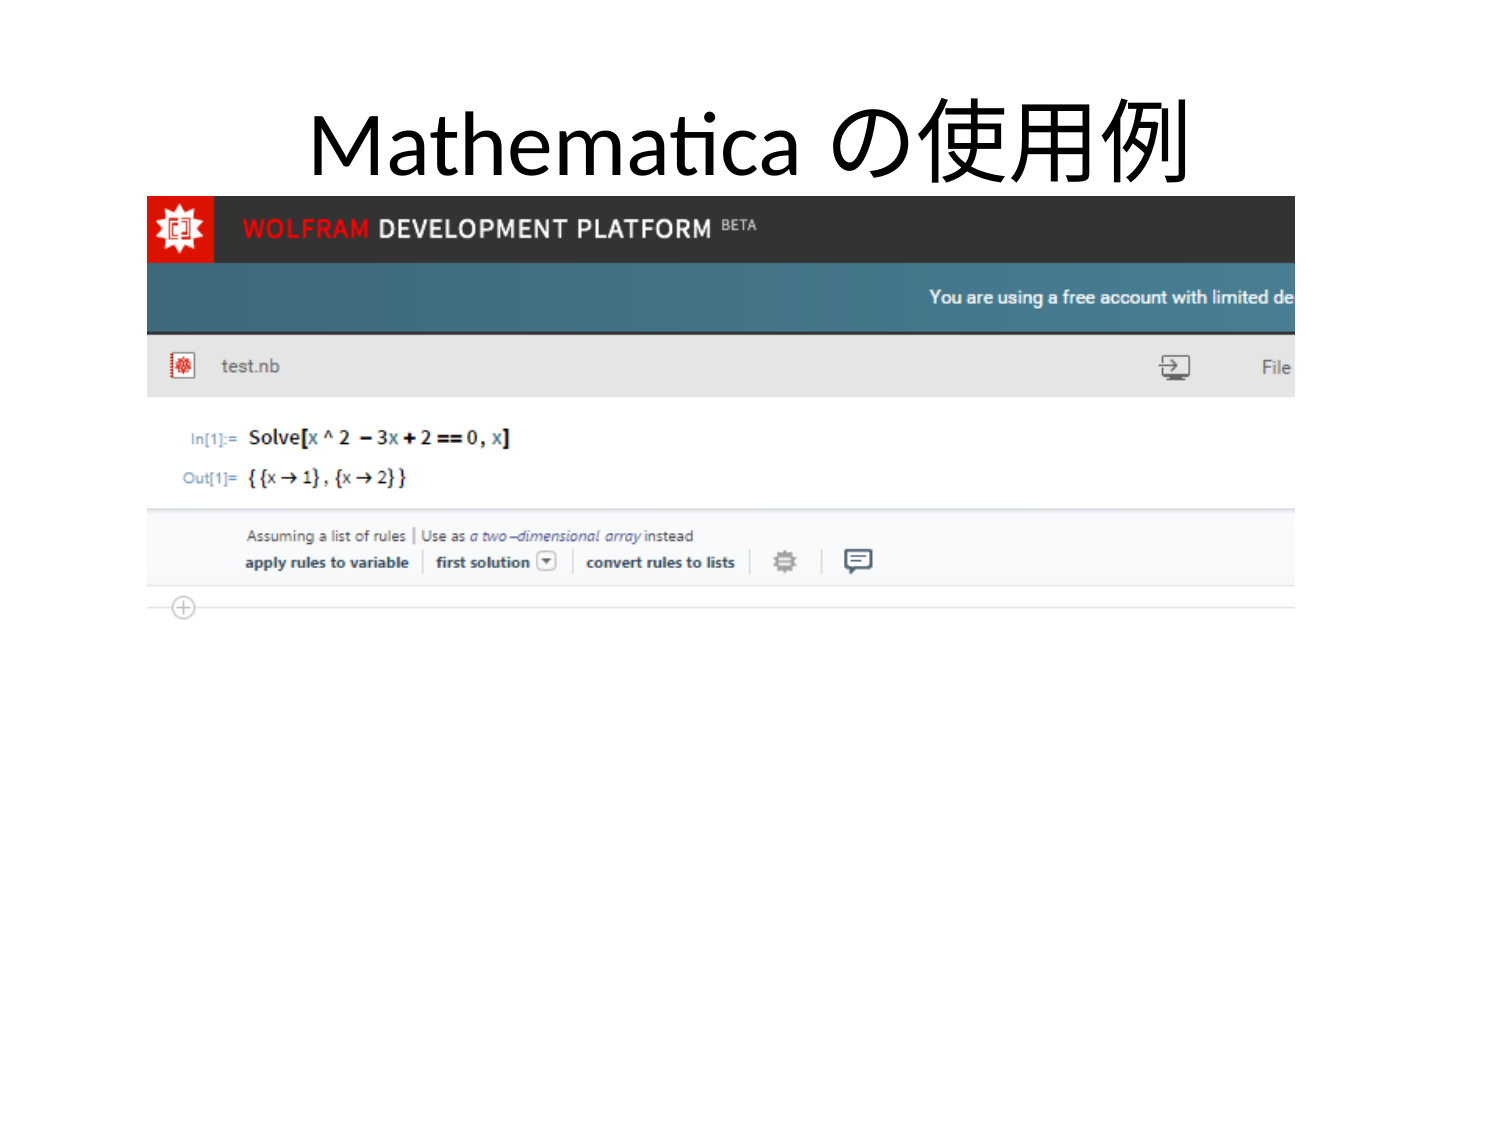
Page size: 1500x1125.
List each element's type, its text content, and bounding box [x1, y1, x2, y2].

picture [147, 195, 1295, 1063]
title Mathematicaの使用例 [75, 45, 1425, 233]
